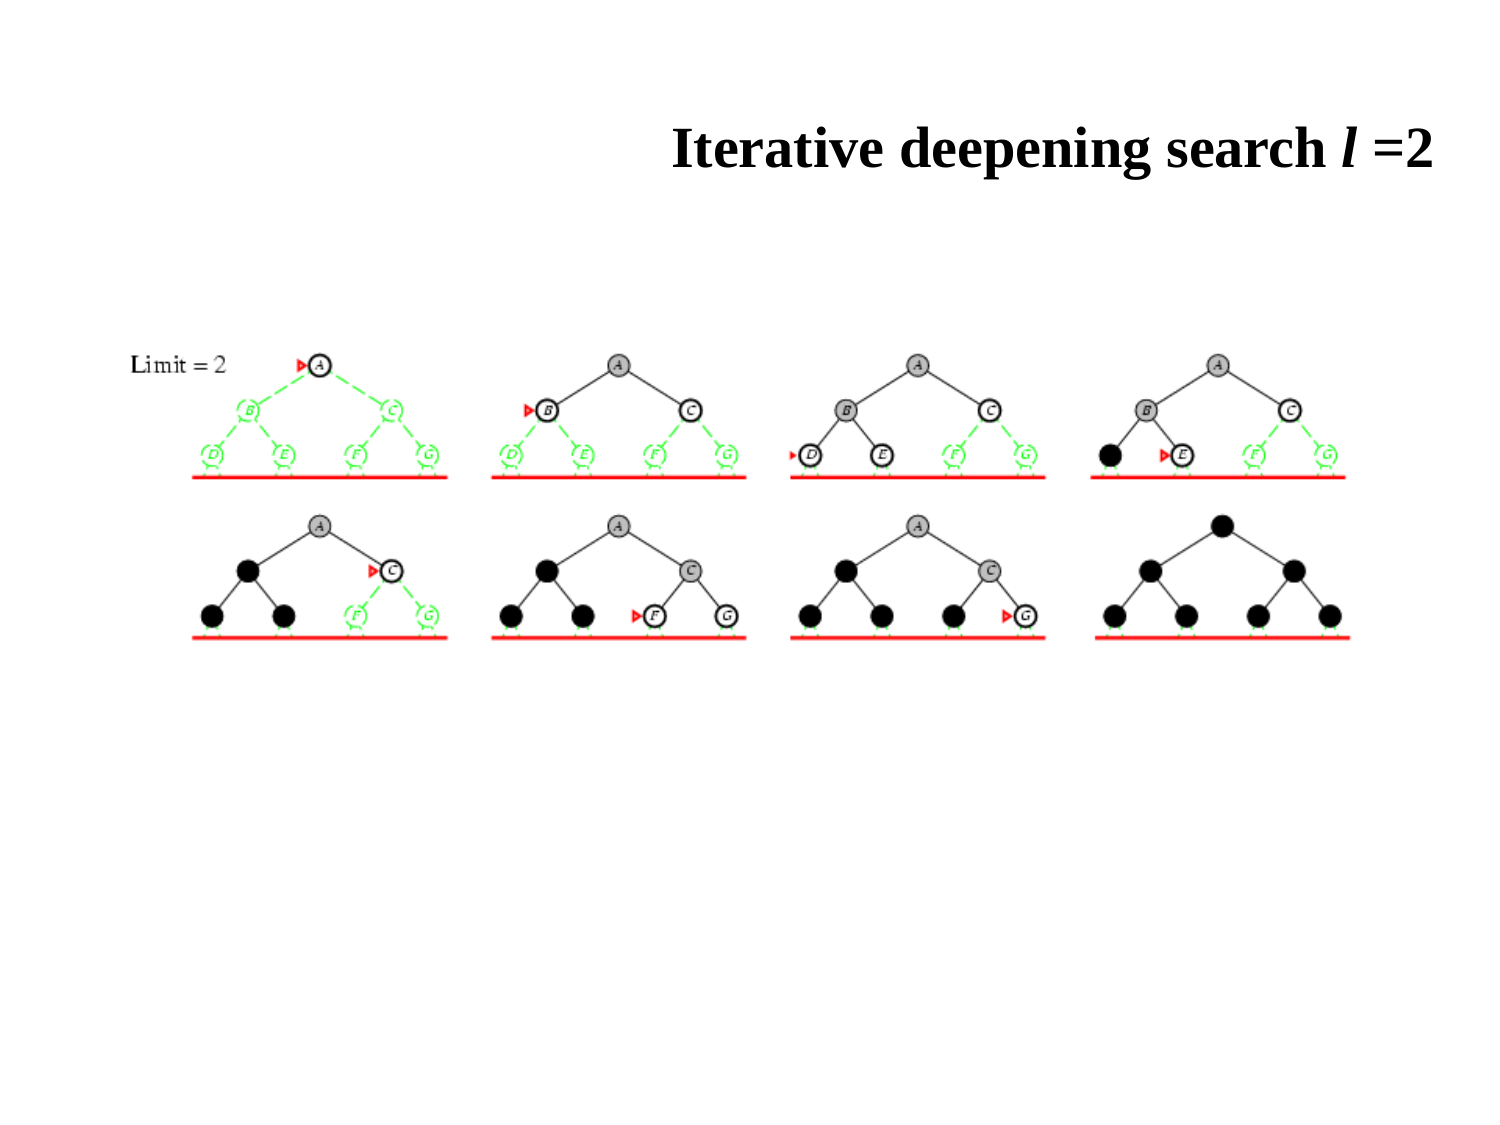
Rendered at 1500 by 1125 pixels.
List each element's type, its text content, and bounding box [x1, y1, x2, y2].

title Iterative deepening search l =2 [174, 50, 1450, 238]
picture [124, 337, 1376, 921]
